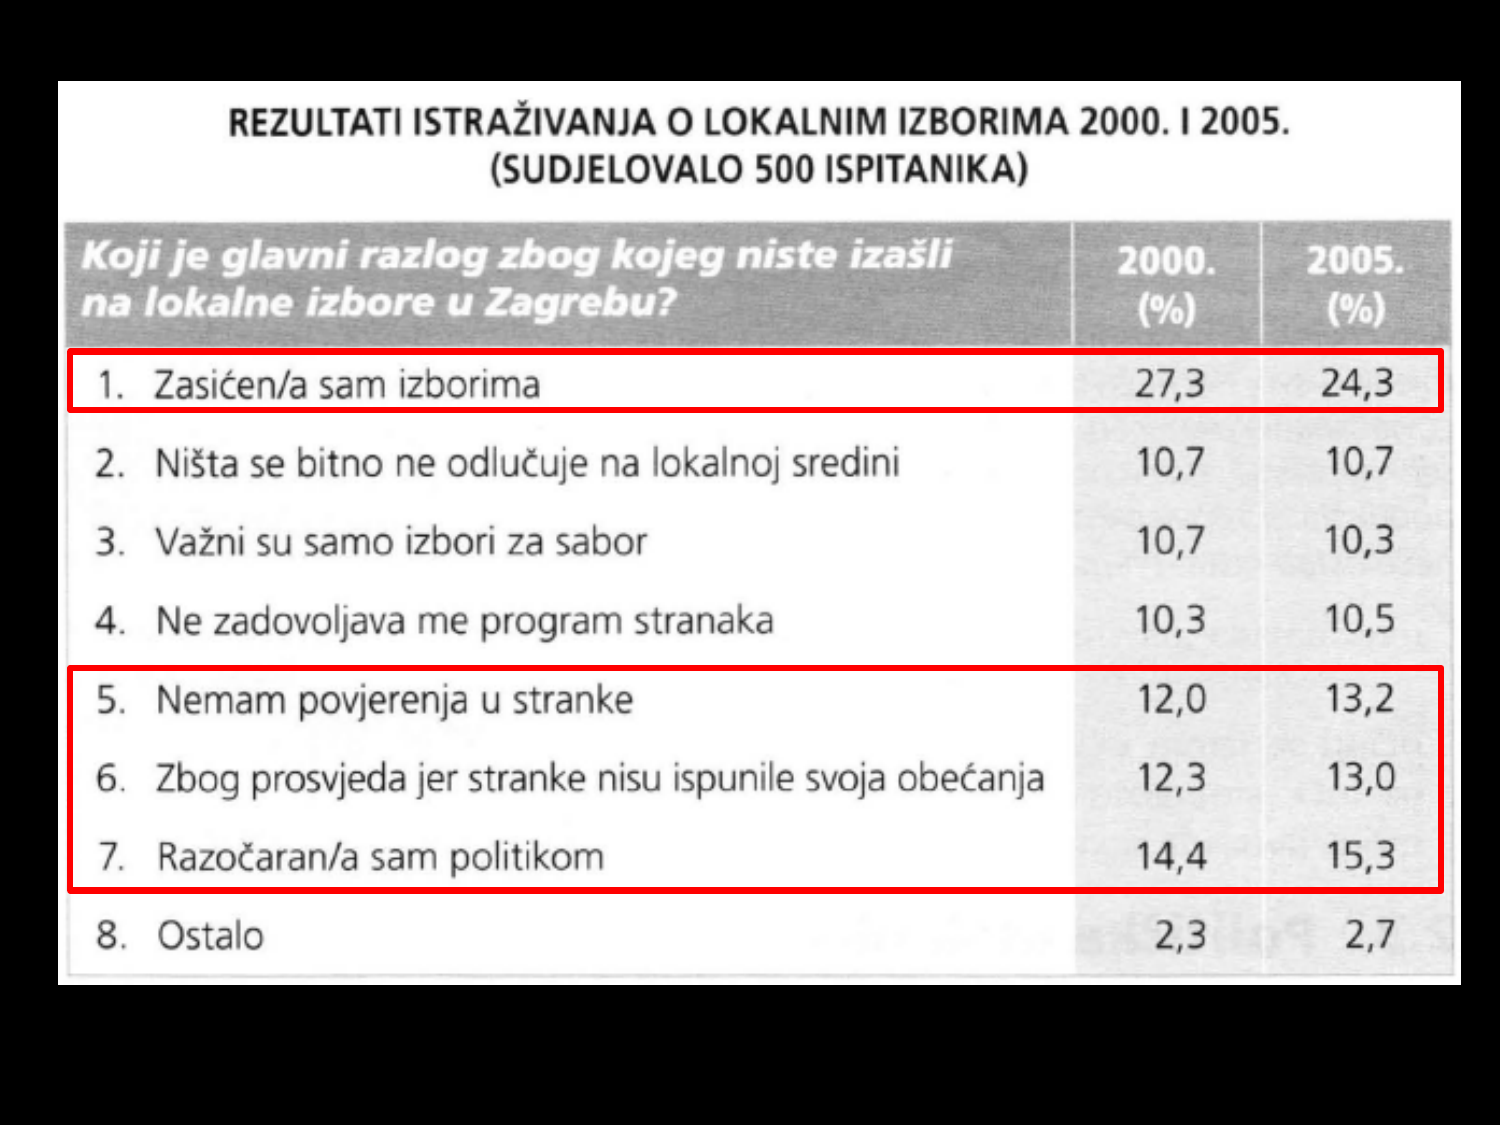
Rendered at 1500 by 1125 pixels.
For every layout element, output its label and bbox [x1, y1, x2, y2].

picture [58, 81, 1461, 985]
